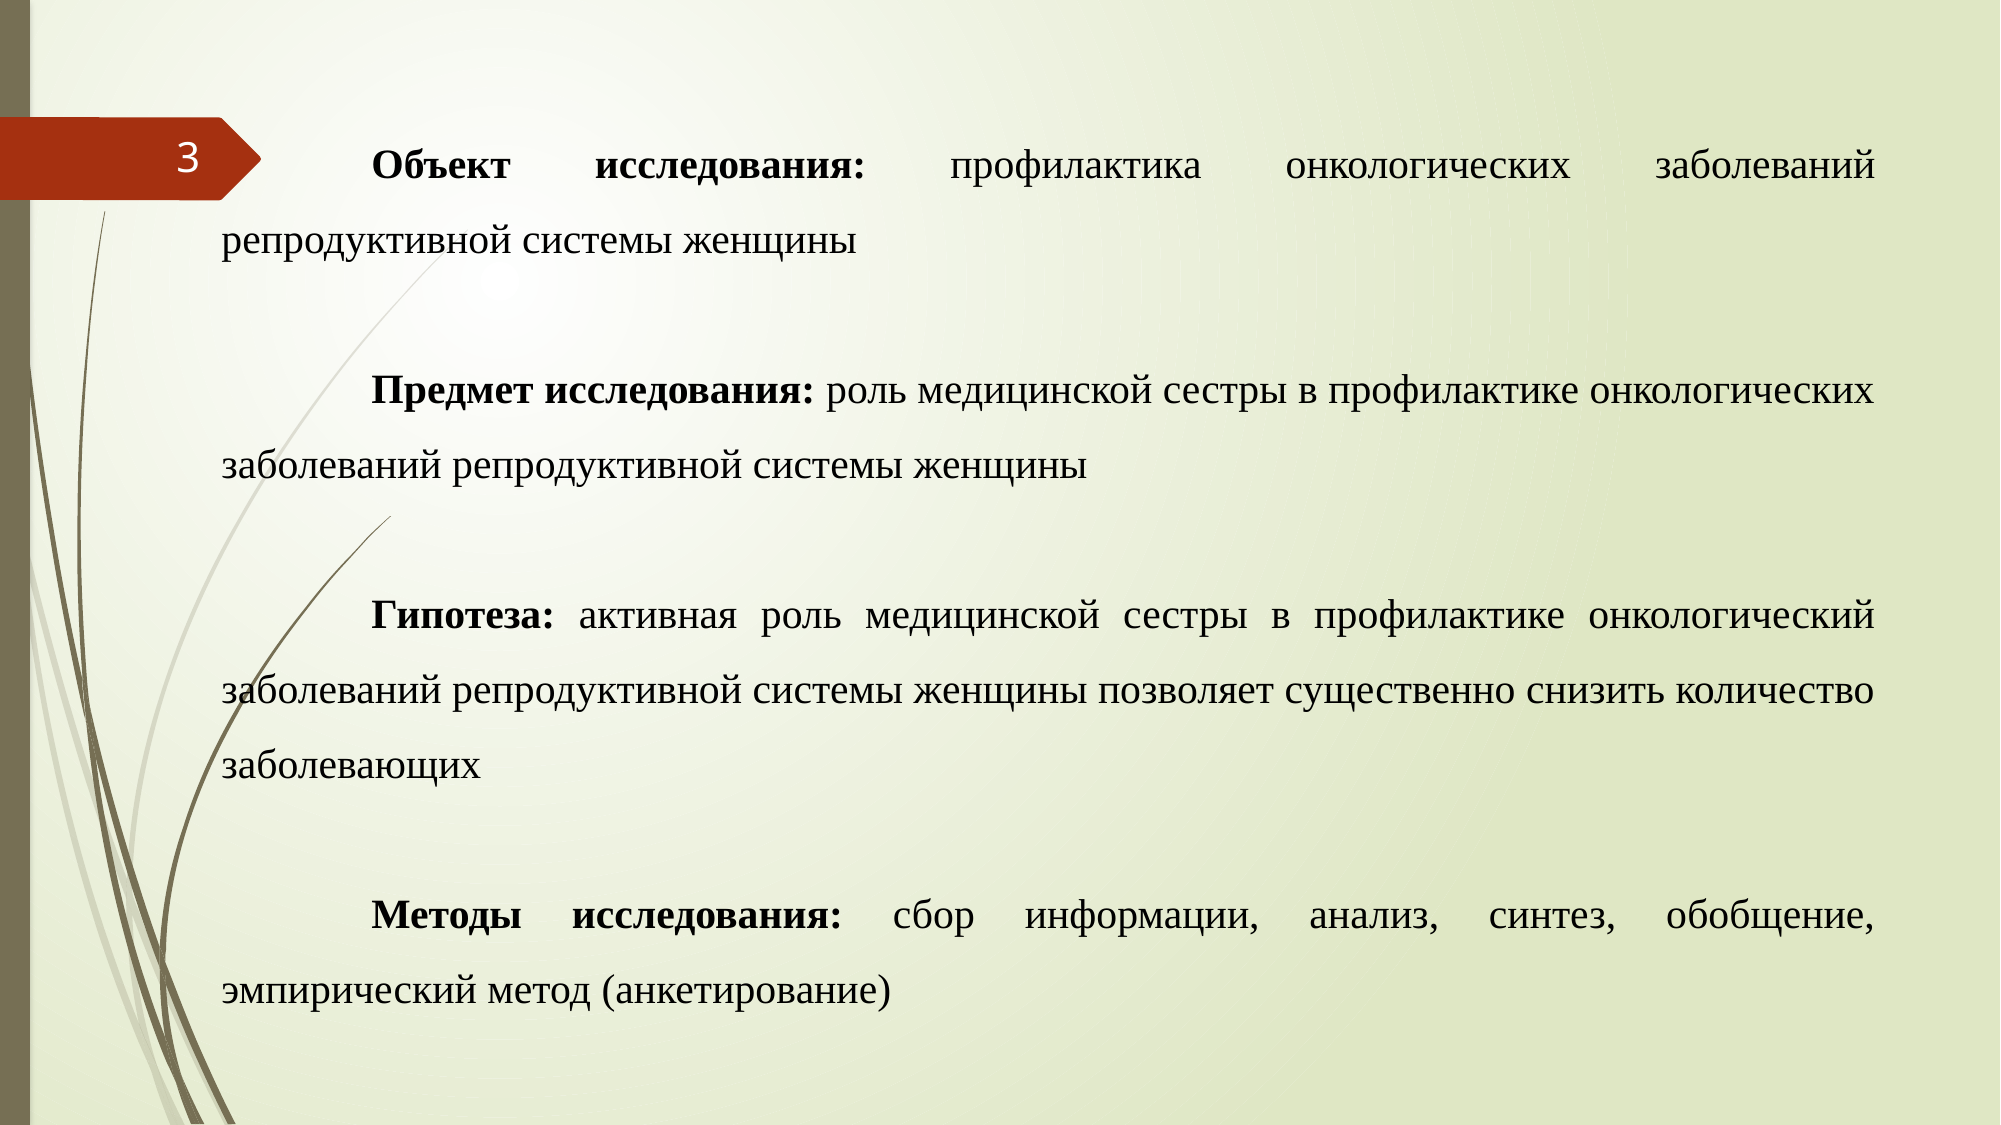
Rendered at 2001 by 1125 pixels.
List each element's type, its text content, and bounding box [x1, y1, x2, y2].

text_box Объект исследования: профилактика онкологических заболеваний репродуктивной системы женщины Предмет исследования: роль медицинской сестры в профилактике онкологических заболеваний репродуктивной системы женщины Гипотеза: активная роль медицинской сестры в профилактике онкологический заболеваний репродуктивной системы женщины позволяет существенно снизить количество заболевающих Методы исследования: сбор информации, анализ, синтез, обобщение, эмпирический метод (анкетирование) [206, 59, 1890, 1020]
slide_number 3 [87, 129, 216, 190]
